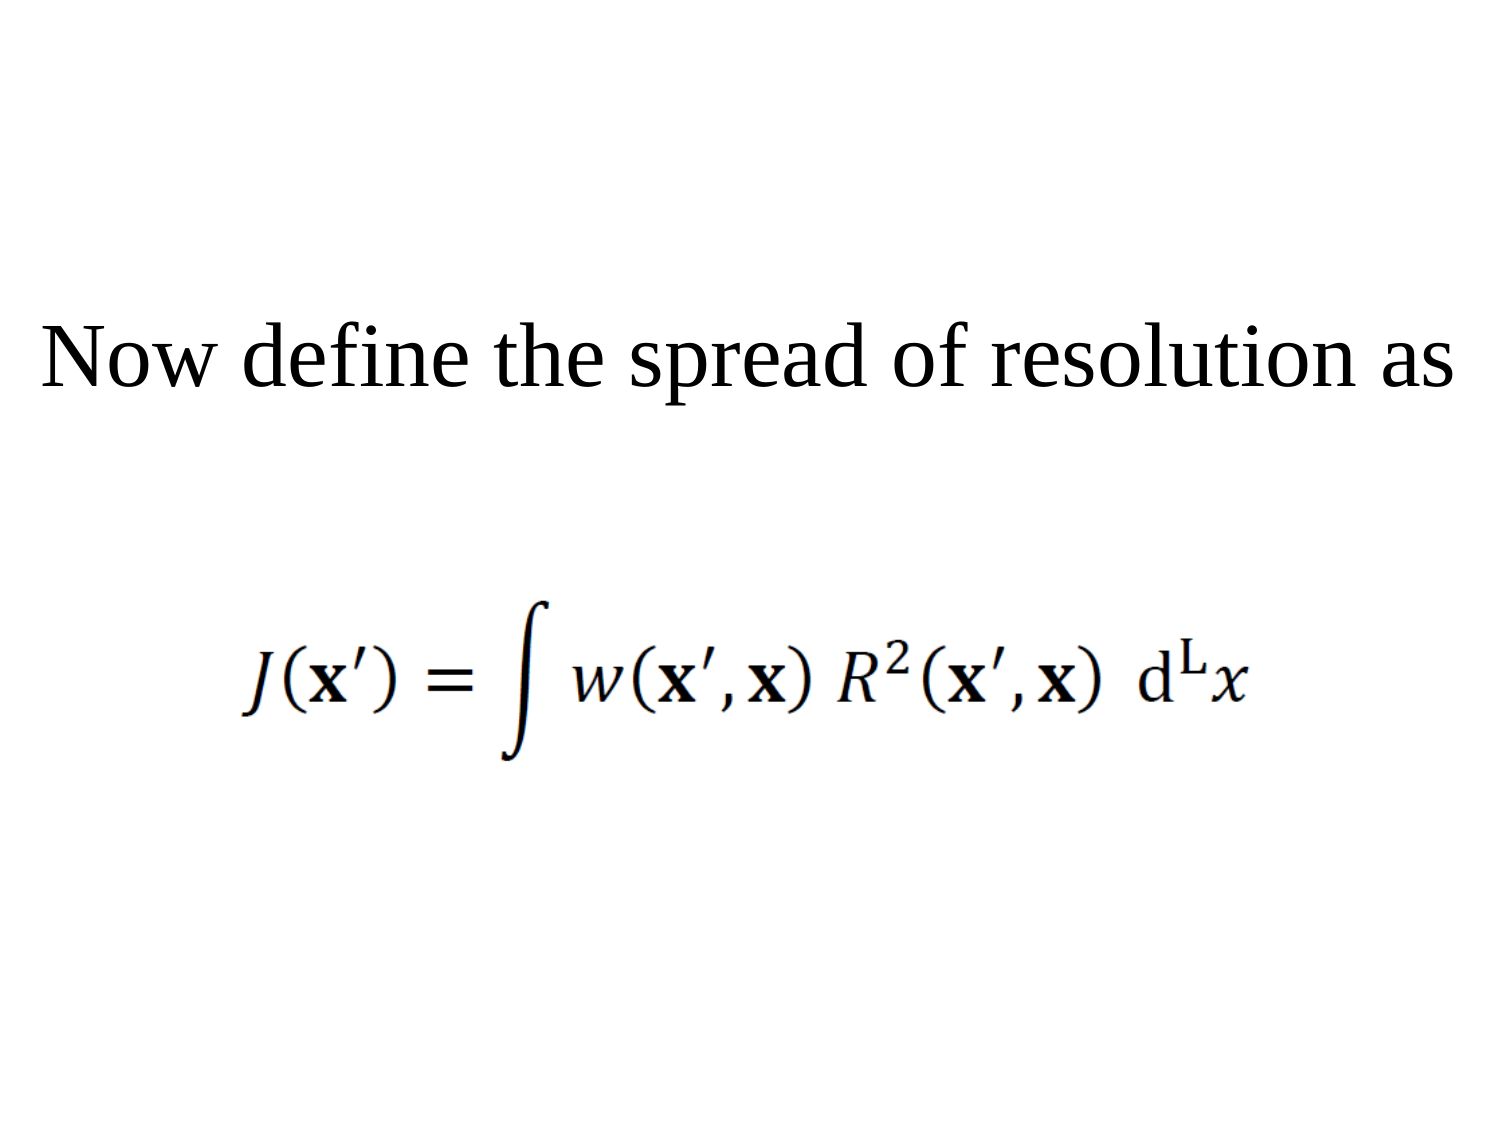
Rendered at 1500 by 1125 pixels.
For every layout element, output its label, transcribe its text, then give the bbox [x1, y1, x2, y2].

title Now define the spread of resolution as [0, 200, 1500, 500]
picture [212, 561, 1276, 788]
